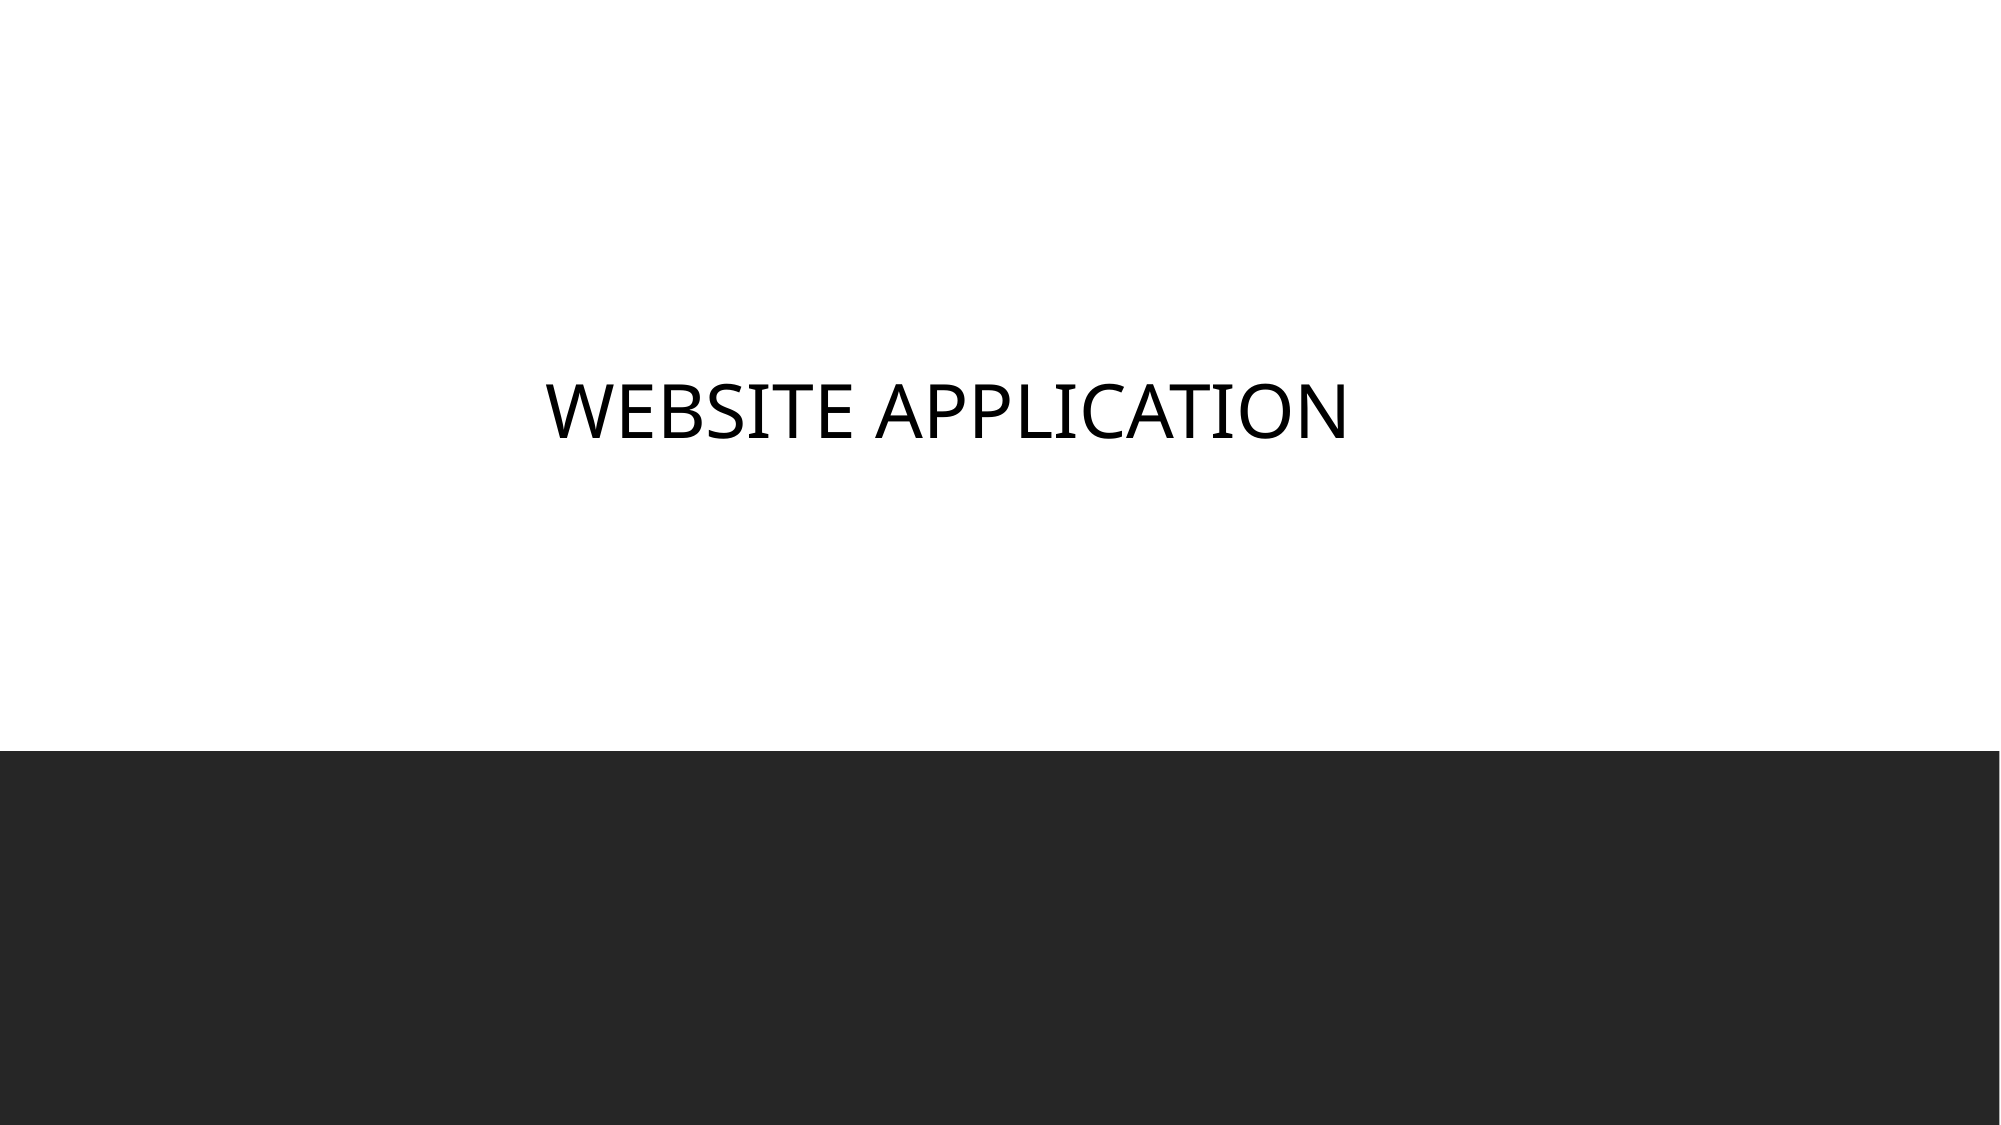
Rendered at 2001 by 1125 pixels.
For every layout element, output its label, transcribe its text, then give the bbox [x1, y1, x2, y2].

text_box Website application [530, 356, 1488, 462]
